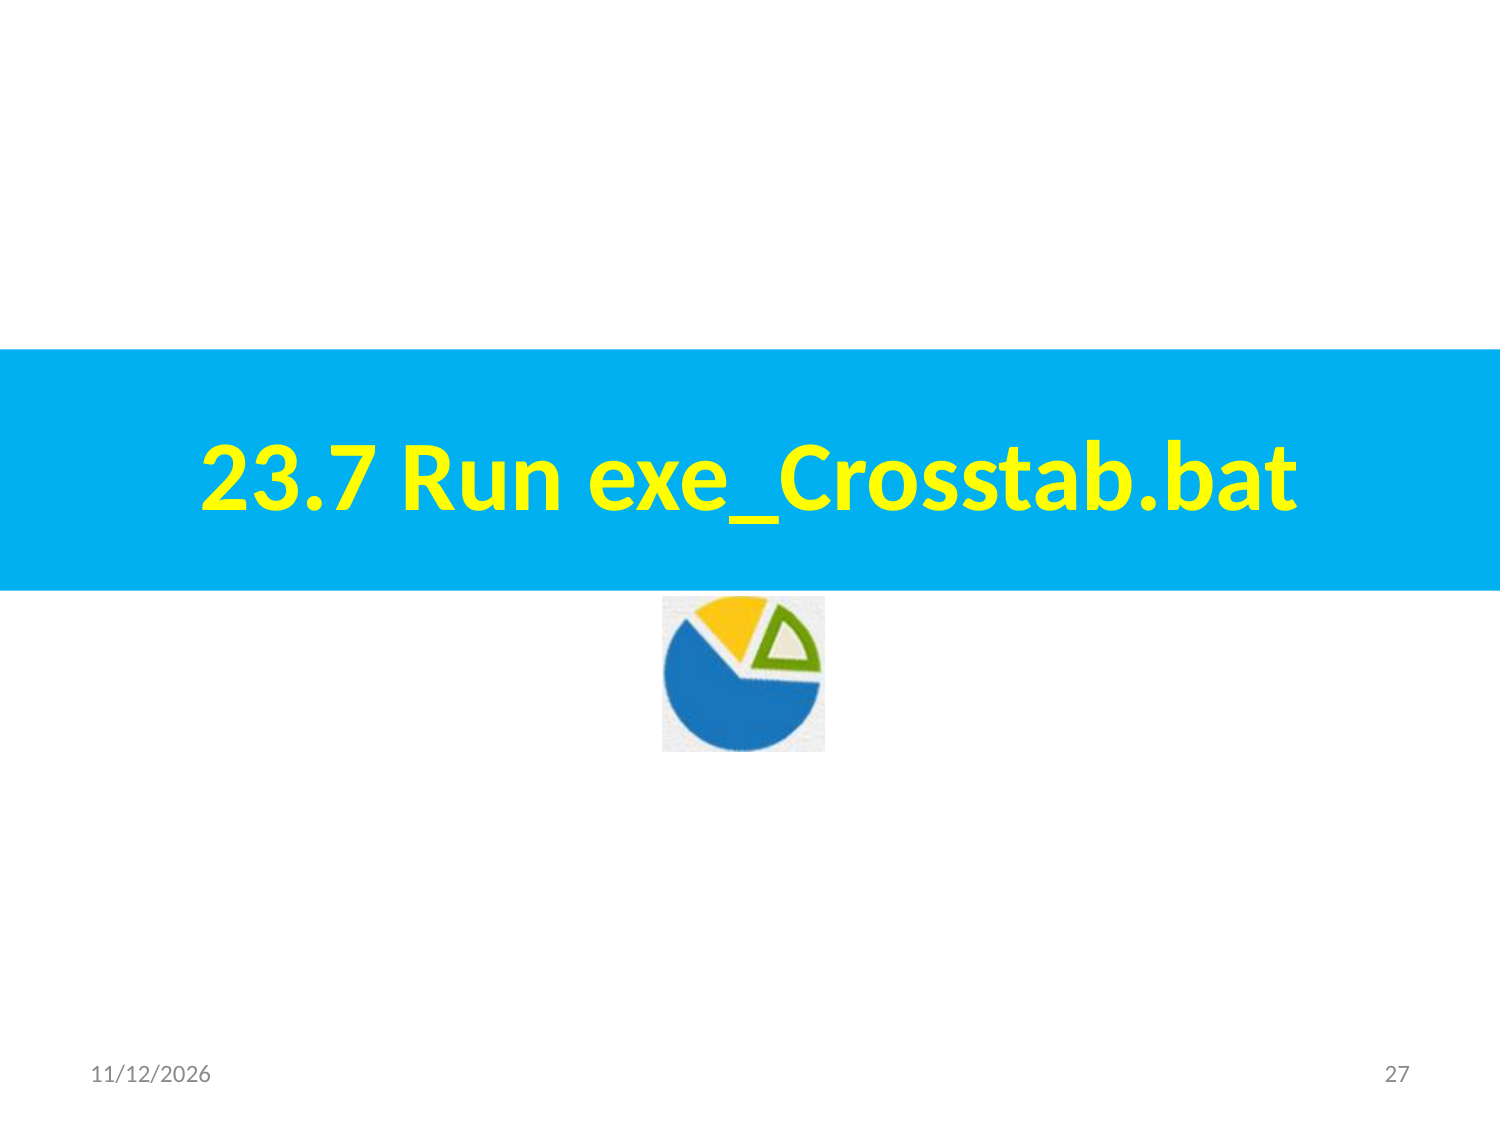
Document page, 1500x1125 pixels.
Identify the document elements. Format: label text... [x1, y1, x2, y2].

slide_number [75, 1042, 425, 1103]
slide_number 27 [1074, 1042, 1425, 1103]
title 23.7 Run exe_Crosstab.bat [0, 349, 1500, 591]
picture [662, 595, 826, 752]
